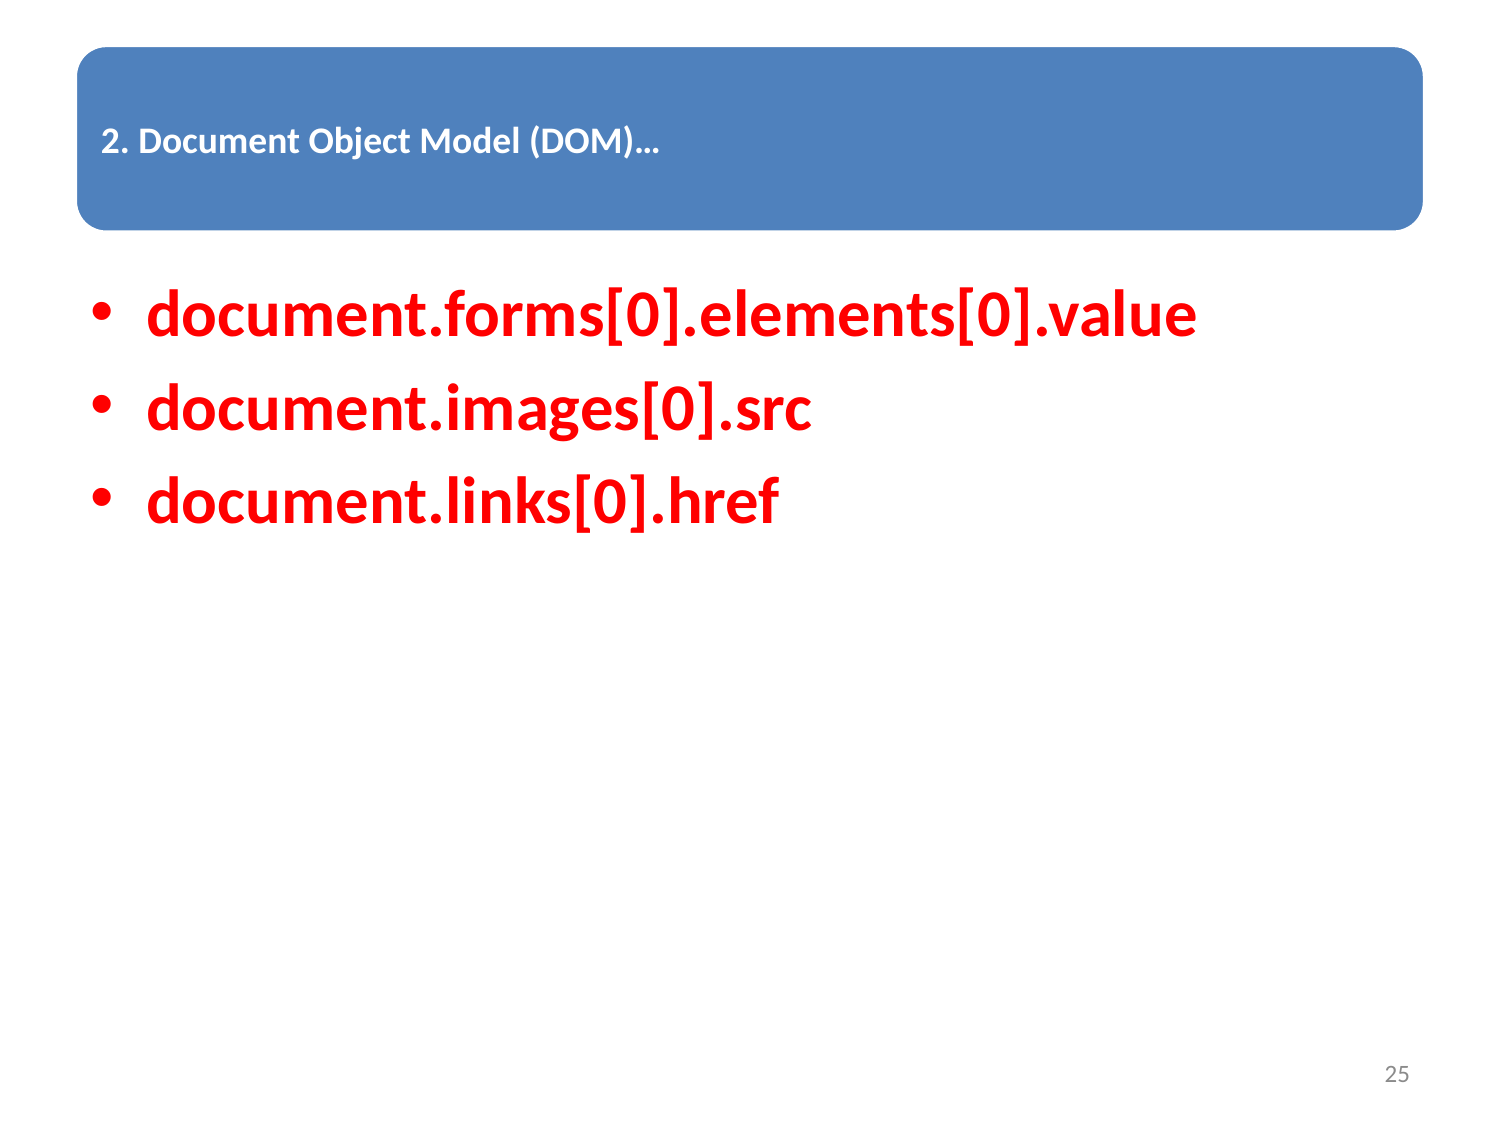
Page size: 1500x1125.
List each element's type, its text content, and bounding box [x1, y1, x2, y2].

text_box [74, 44, 1426, 233]
slide_number 25 [1074, 1042, 1425, 1103]
list document.forms[0].elements[0].value document.images[0].src document.links[0].href [75, 262, 1425, 1005]
